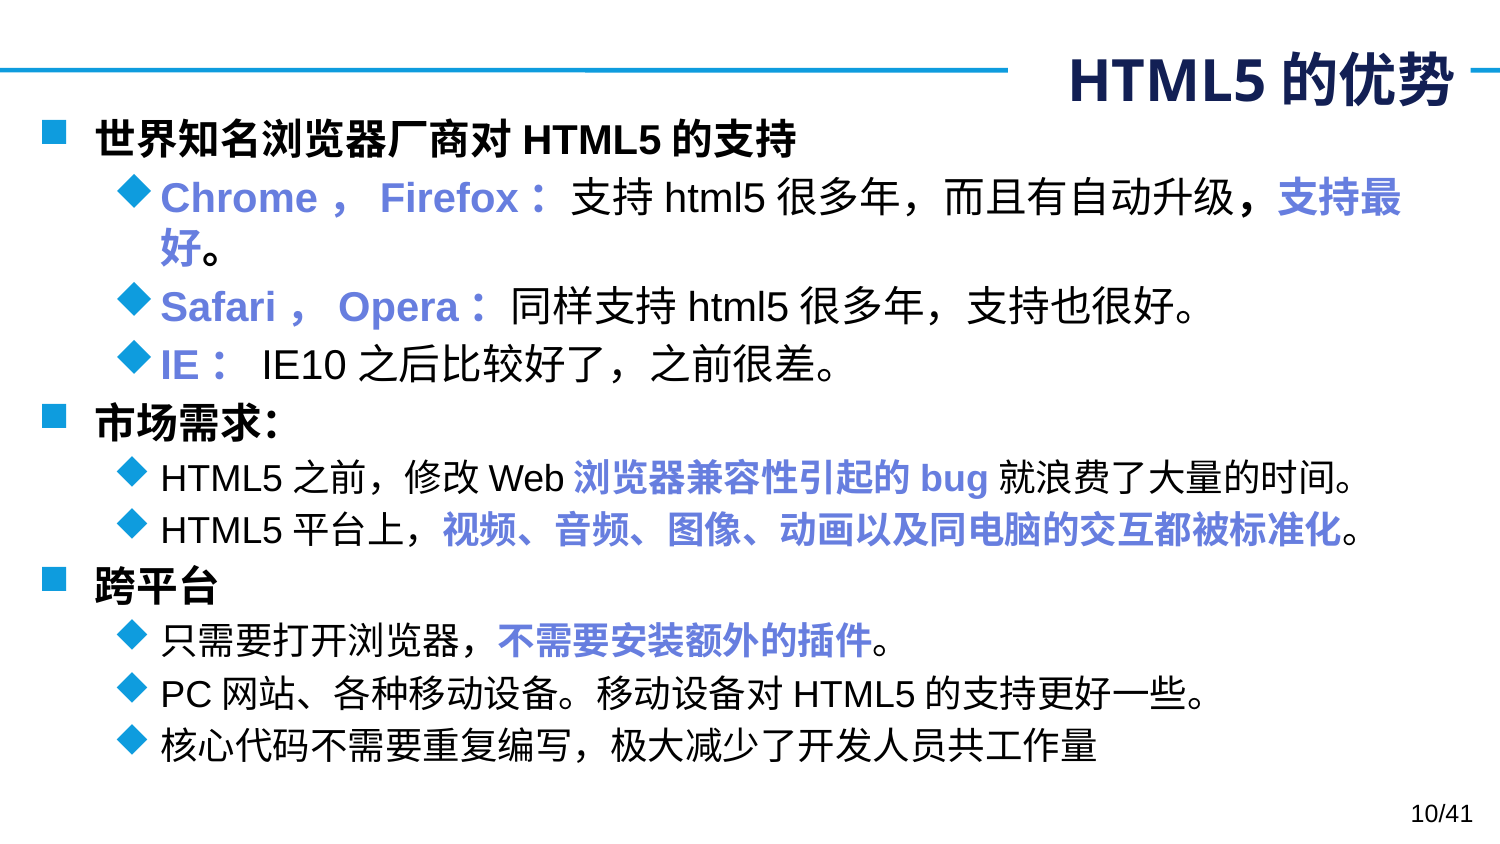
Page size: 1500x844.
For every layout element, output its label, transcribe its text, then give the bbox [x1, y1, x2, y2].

title HTML5的优势 [1008, 35, 1471, 105]
list 世界知名浏览器厂商对HTML5的支持 Chrome，Firefox：支持html5很多年，而且有自动升级，支持最好。 Safari，Opera：同样支持html5很多年，支持也很好。 IE：IE10之后比较好了，之前很差。 市场需求： HTML5之前，修改Web浏览器兼容性引起的bug就浪费了大量的时间。 HTML5平台上，视频、音频、图像、动画以及同电脑的交互都被标准化。 跨平台 只需要打开浏览器，不需要安装额外的插件。 PC网站、各种移动设备。移动设备对HTML5的支持更好一些。 核心代码不需要重复编写，极大减少了开发人员共工作量 [23, 105, 1477, 762]
slide_number /41 [1138, 790, 1489, 835]
